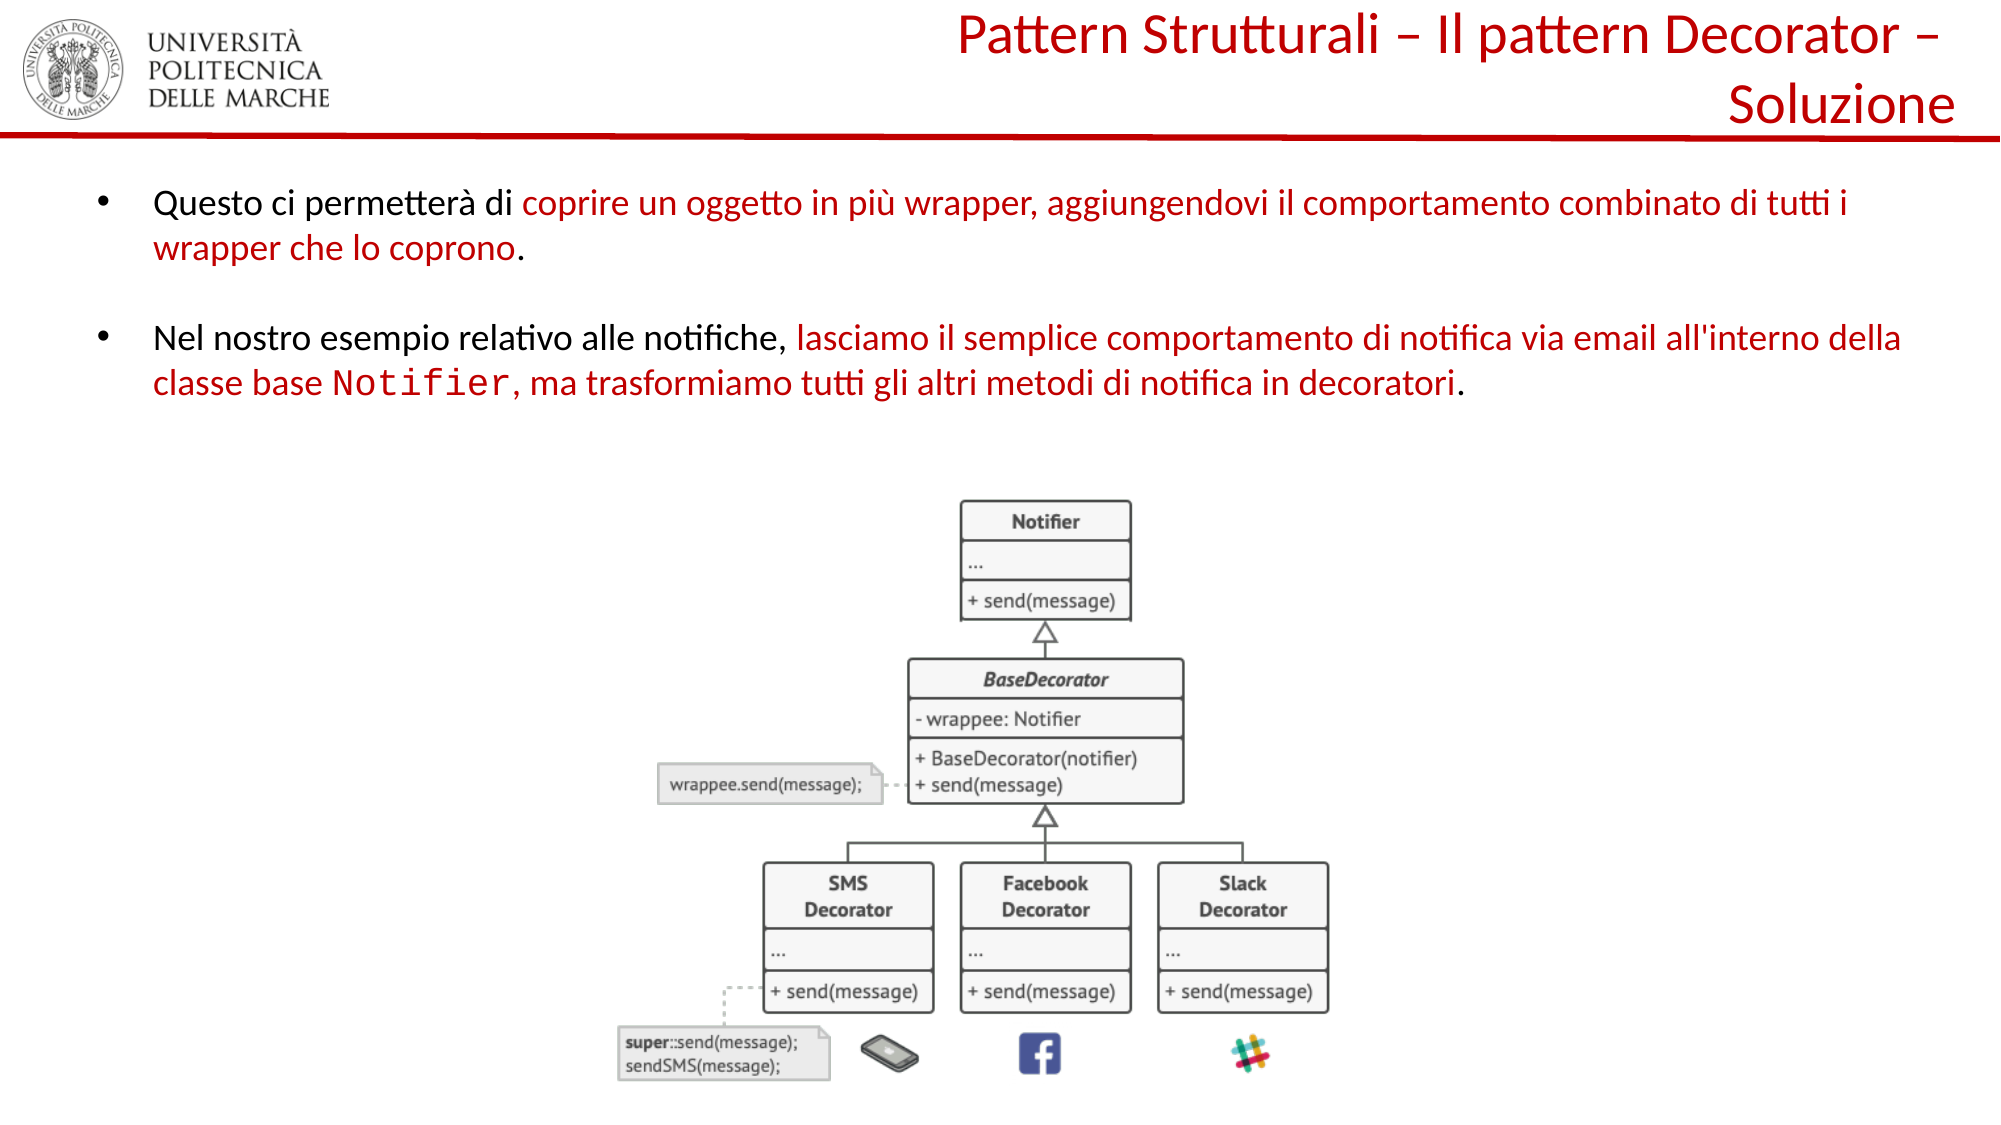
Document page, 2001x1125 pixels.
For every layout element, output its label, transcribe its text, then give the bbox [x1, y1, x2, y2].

picture [606, 488, 1448, 1093]
text_box Questo ci permetterà di coprire un oggetto in più wrapper, aggiungendovi il comportamento combinato di tutti i wrapper che lo coprono. Nel nostro esempio relativo alle notifiche, lasciamo il semplice comportamento di notifica via email all'interno della classe base Notifier, ma trasformiamo tutti gli altri metodi di notifica in decoratori. [82, 170, 1932, 591]
picture [23, 17, 329, 122]
text_box Pattern Strutturali – Il pattern Decorator – Soluzione [942, 0, 1971, 135]
text_box Pattern Strutturali – Il pattern Decorator – Soluzione [942, 139, 1971, 143]
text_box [0, 135, 2000, 139]
